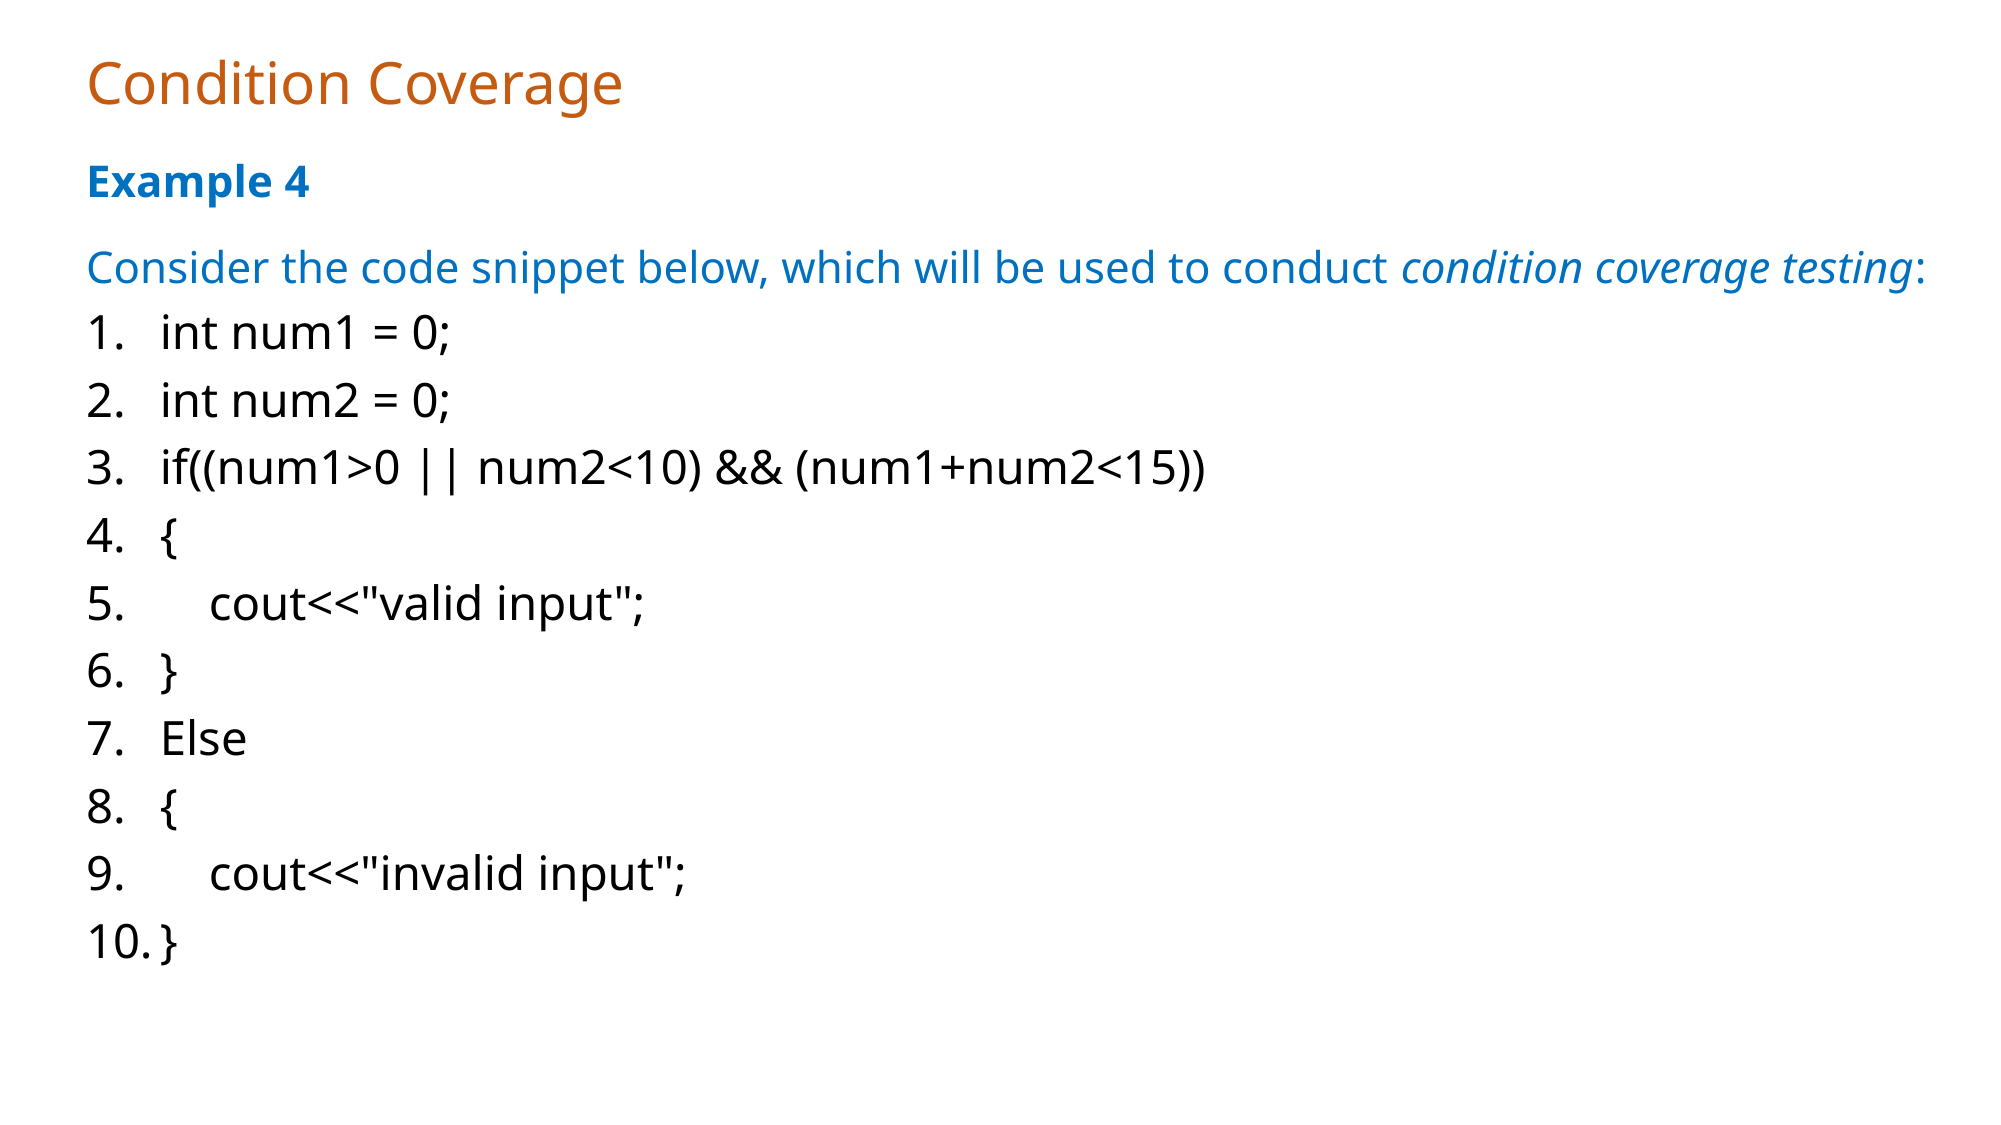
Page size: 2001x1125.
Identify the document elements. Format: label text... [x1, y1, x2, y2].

title Condition Coverage [71, 40, 1796, 130]
list Example 4 Consider the code snippet below, which will be used to conduct condition coverage testing: int num1 = 0; int num2 = 0; if((num1>0 || num2<10) && (num1+num2<15)) { cout<<"valid input"; } Else { cout<<"invalid input"; } [71, 130, 1946, 1050]
